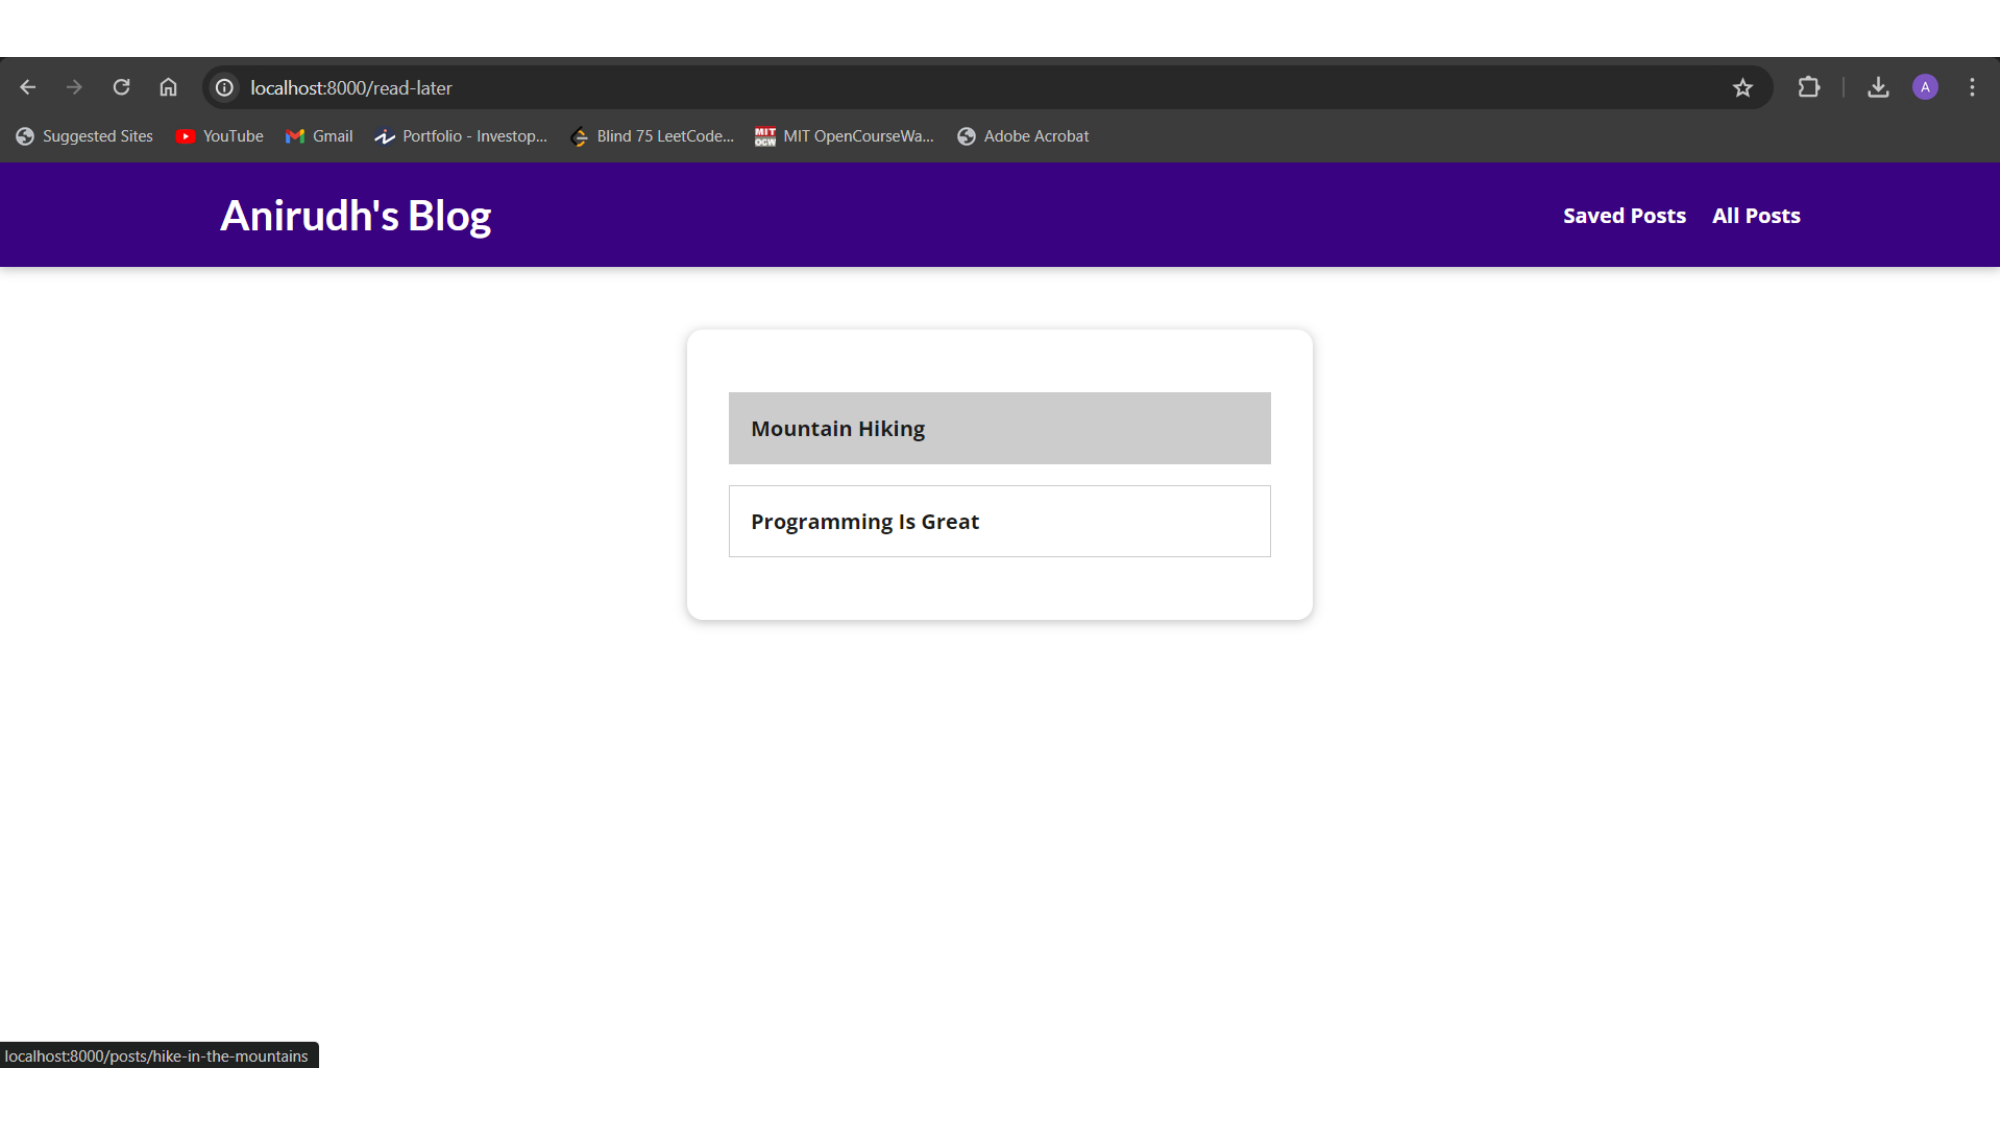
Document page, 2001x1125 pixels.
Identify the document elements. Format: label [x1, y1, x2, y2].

picture [0, 57, 2000, 1068]
